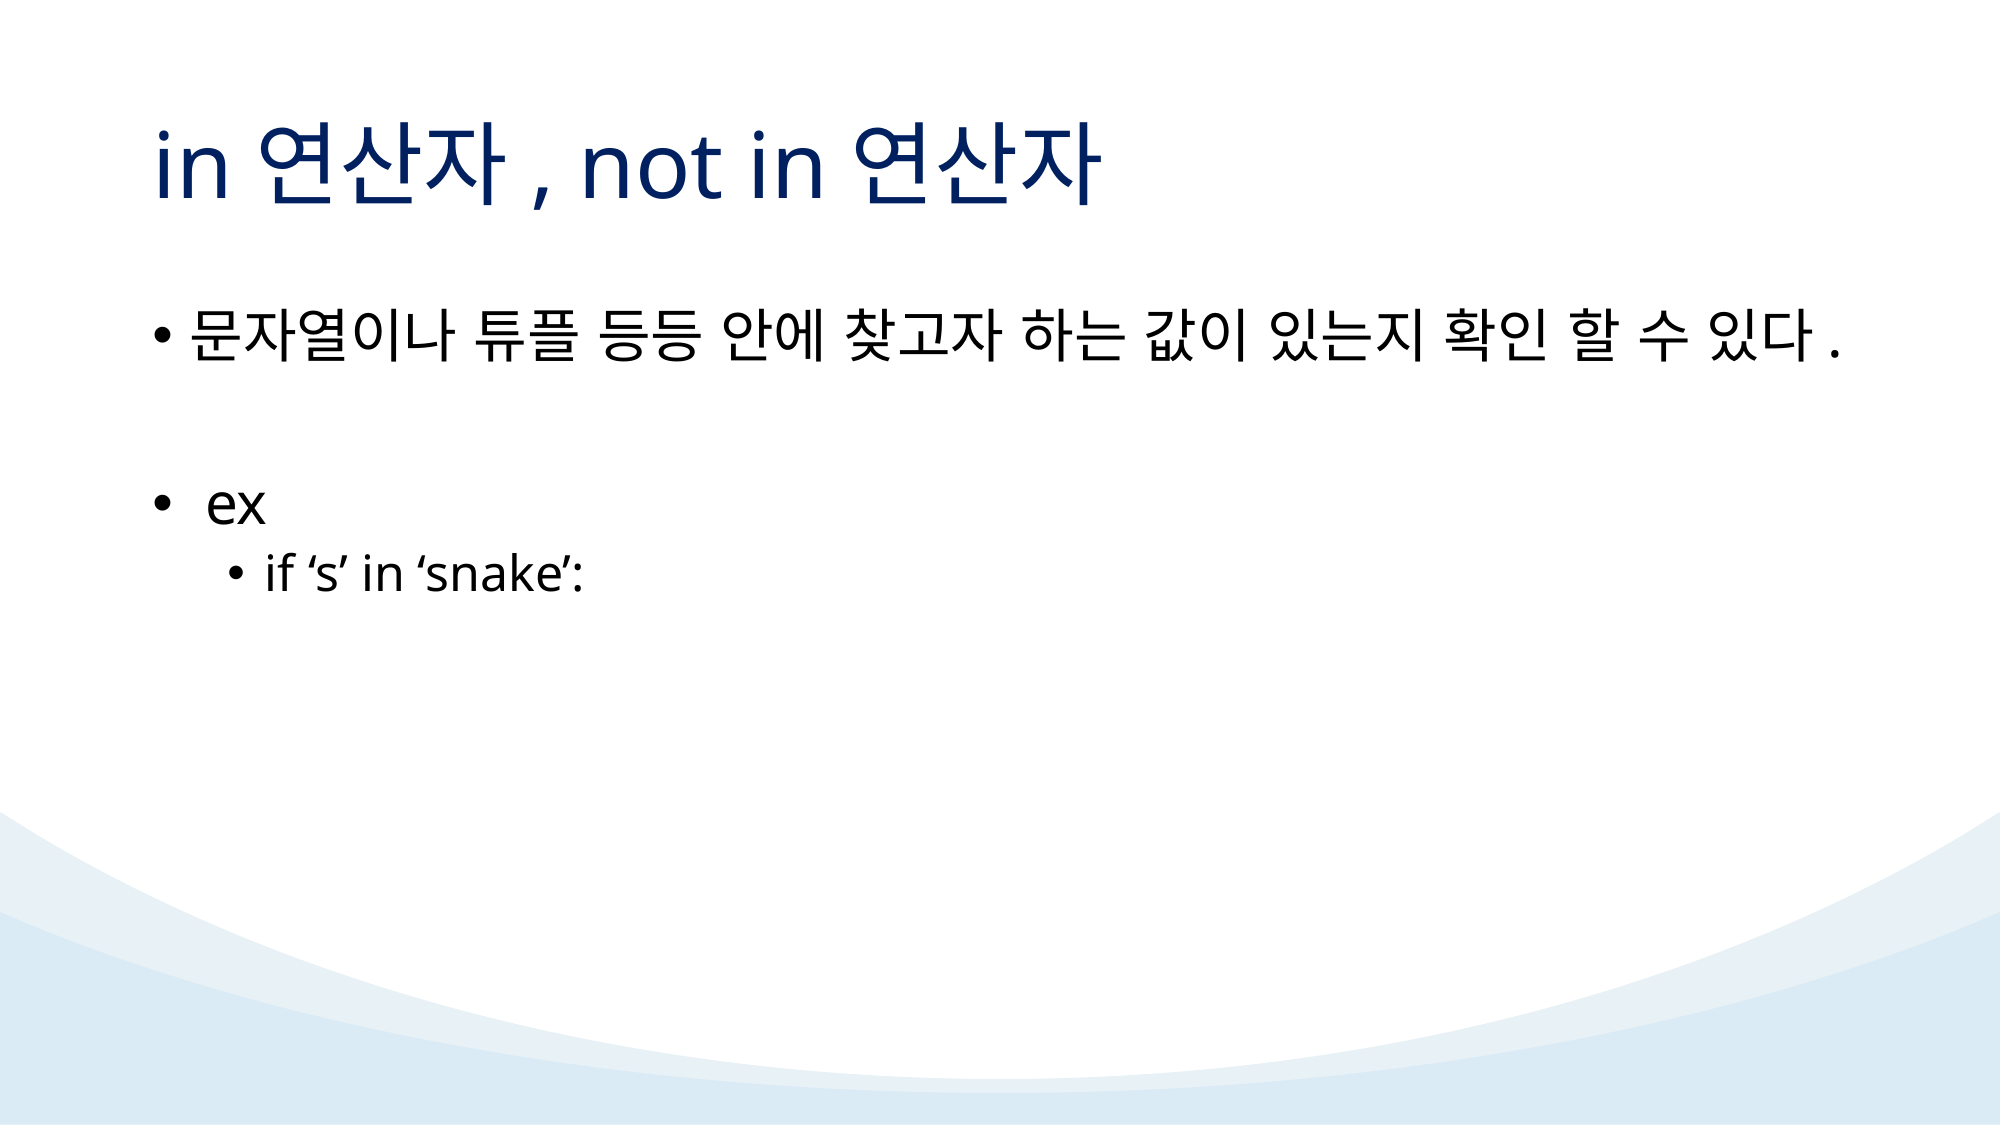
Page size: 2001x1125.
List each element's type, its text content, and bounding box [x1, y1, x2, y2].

title in연산자, not in연산자 [137, 59, 1863, 278]
list 문자열이나 튜플 등등 안에 찾고자 하는 값이 있는지 확인 할 수 있다. ex if ‘s’ in ‘snake’: [137, 299, 1863, 1014]
